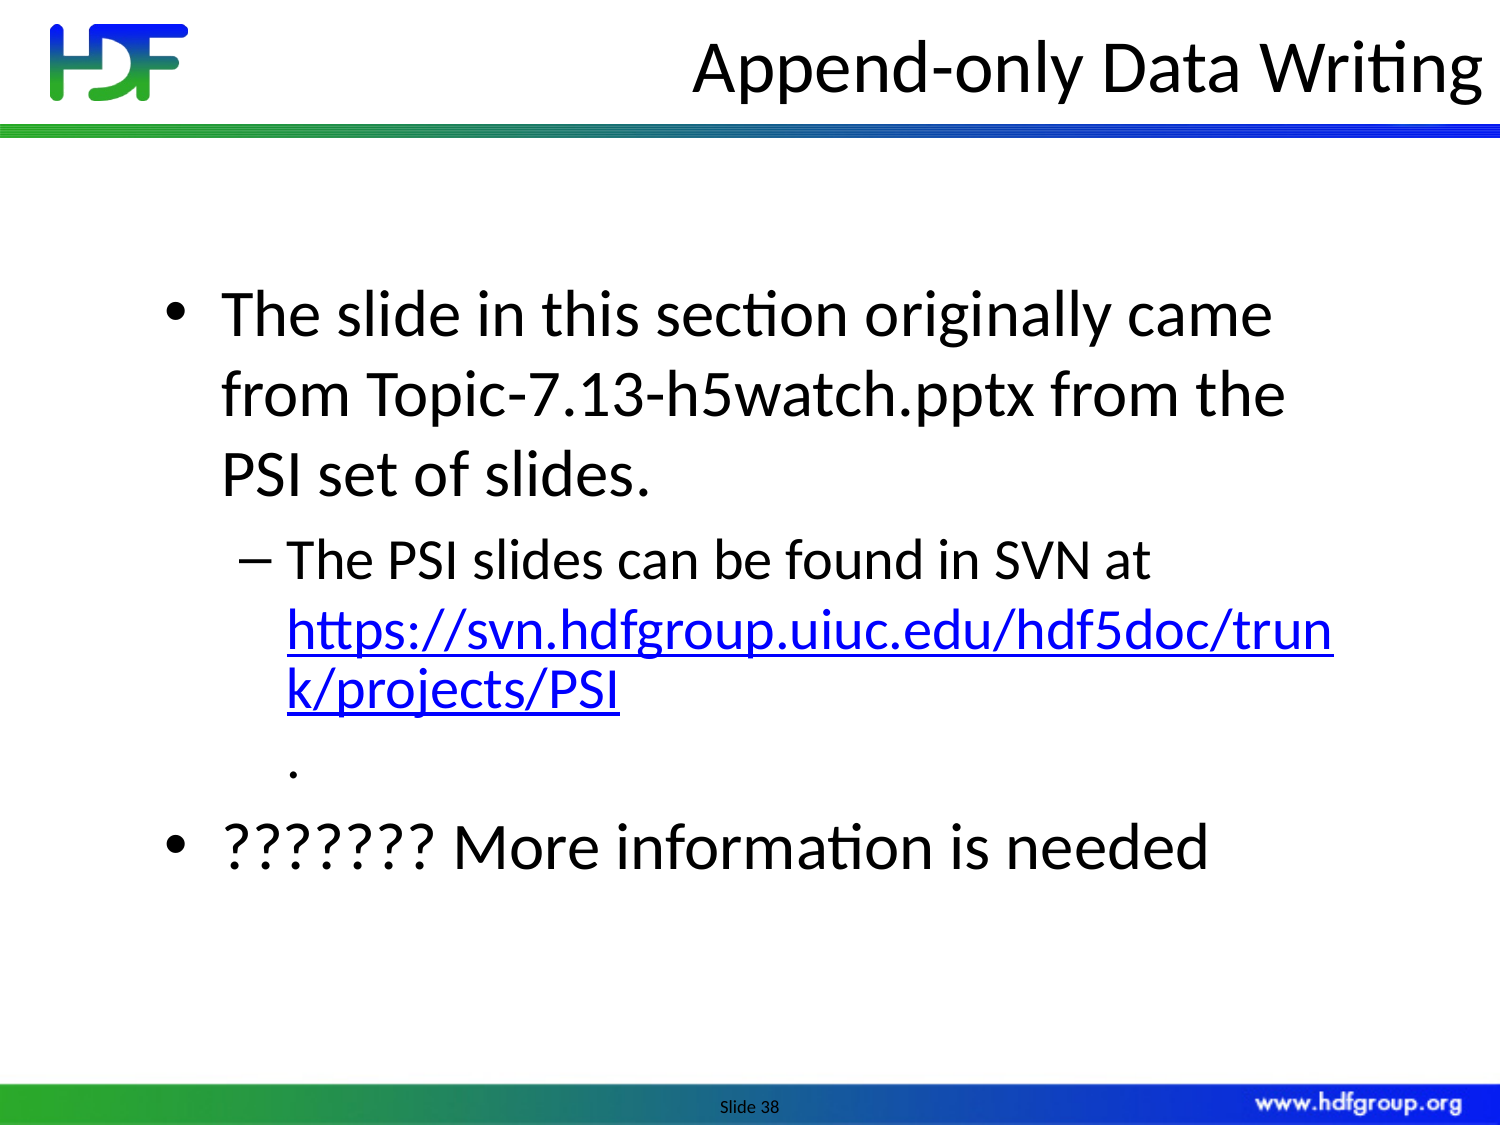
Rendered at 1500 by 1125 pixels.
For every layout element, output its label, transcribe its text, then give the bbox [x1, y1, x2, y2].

list The slide in this section originally came from Topic-7.13-h5watch.pptx from the PSI set of slides. The PSI slides can be found in SVN at https://svn.hdfgroup.uiuc.edu/hdf5doc/trunk/projects/PSI. ??????? More information is needed [150, 262, 1350, 1013]
picture [0, 0, 1500, 1125]
title Append-only Data Writing [212, 0, 1500, 125]
